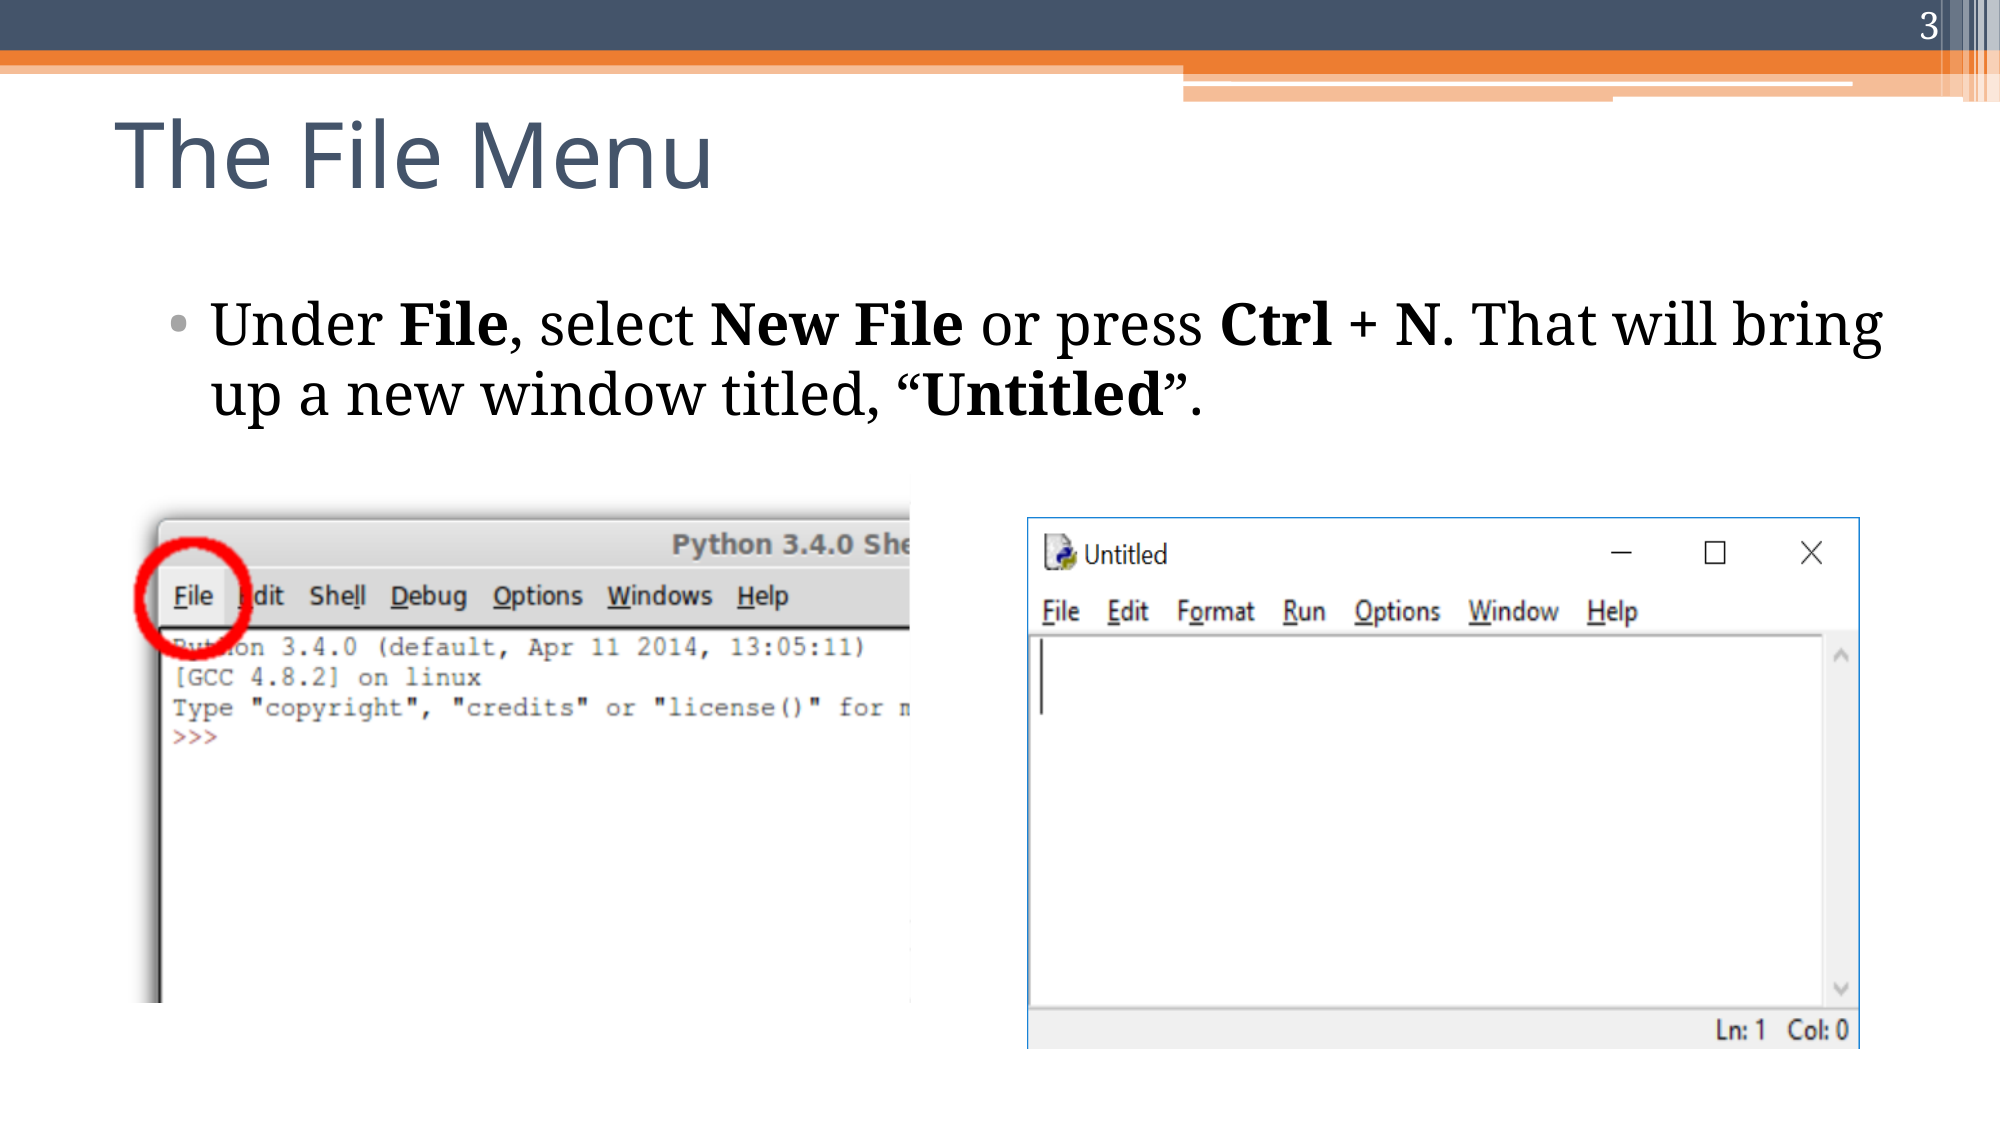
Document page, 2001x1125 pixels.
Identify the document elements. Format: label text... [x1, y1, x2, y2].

title The File Menu [99, 84, 1900, 220]
list Under File, select New File or press Ctrl + N. That will bring up a new window titled, “Untitled”. [135, 279, 1936, 989]
slide_number 3 [1788, 0, 1955, 61]
picture [1027, 516, 1860, 1050]
picture [18, 474, 911, 1003]
